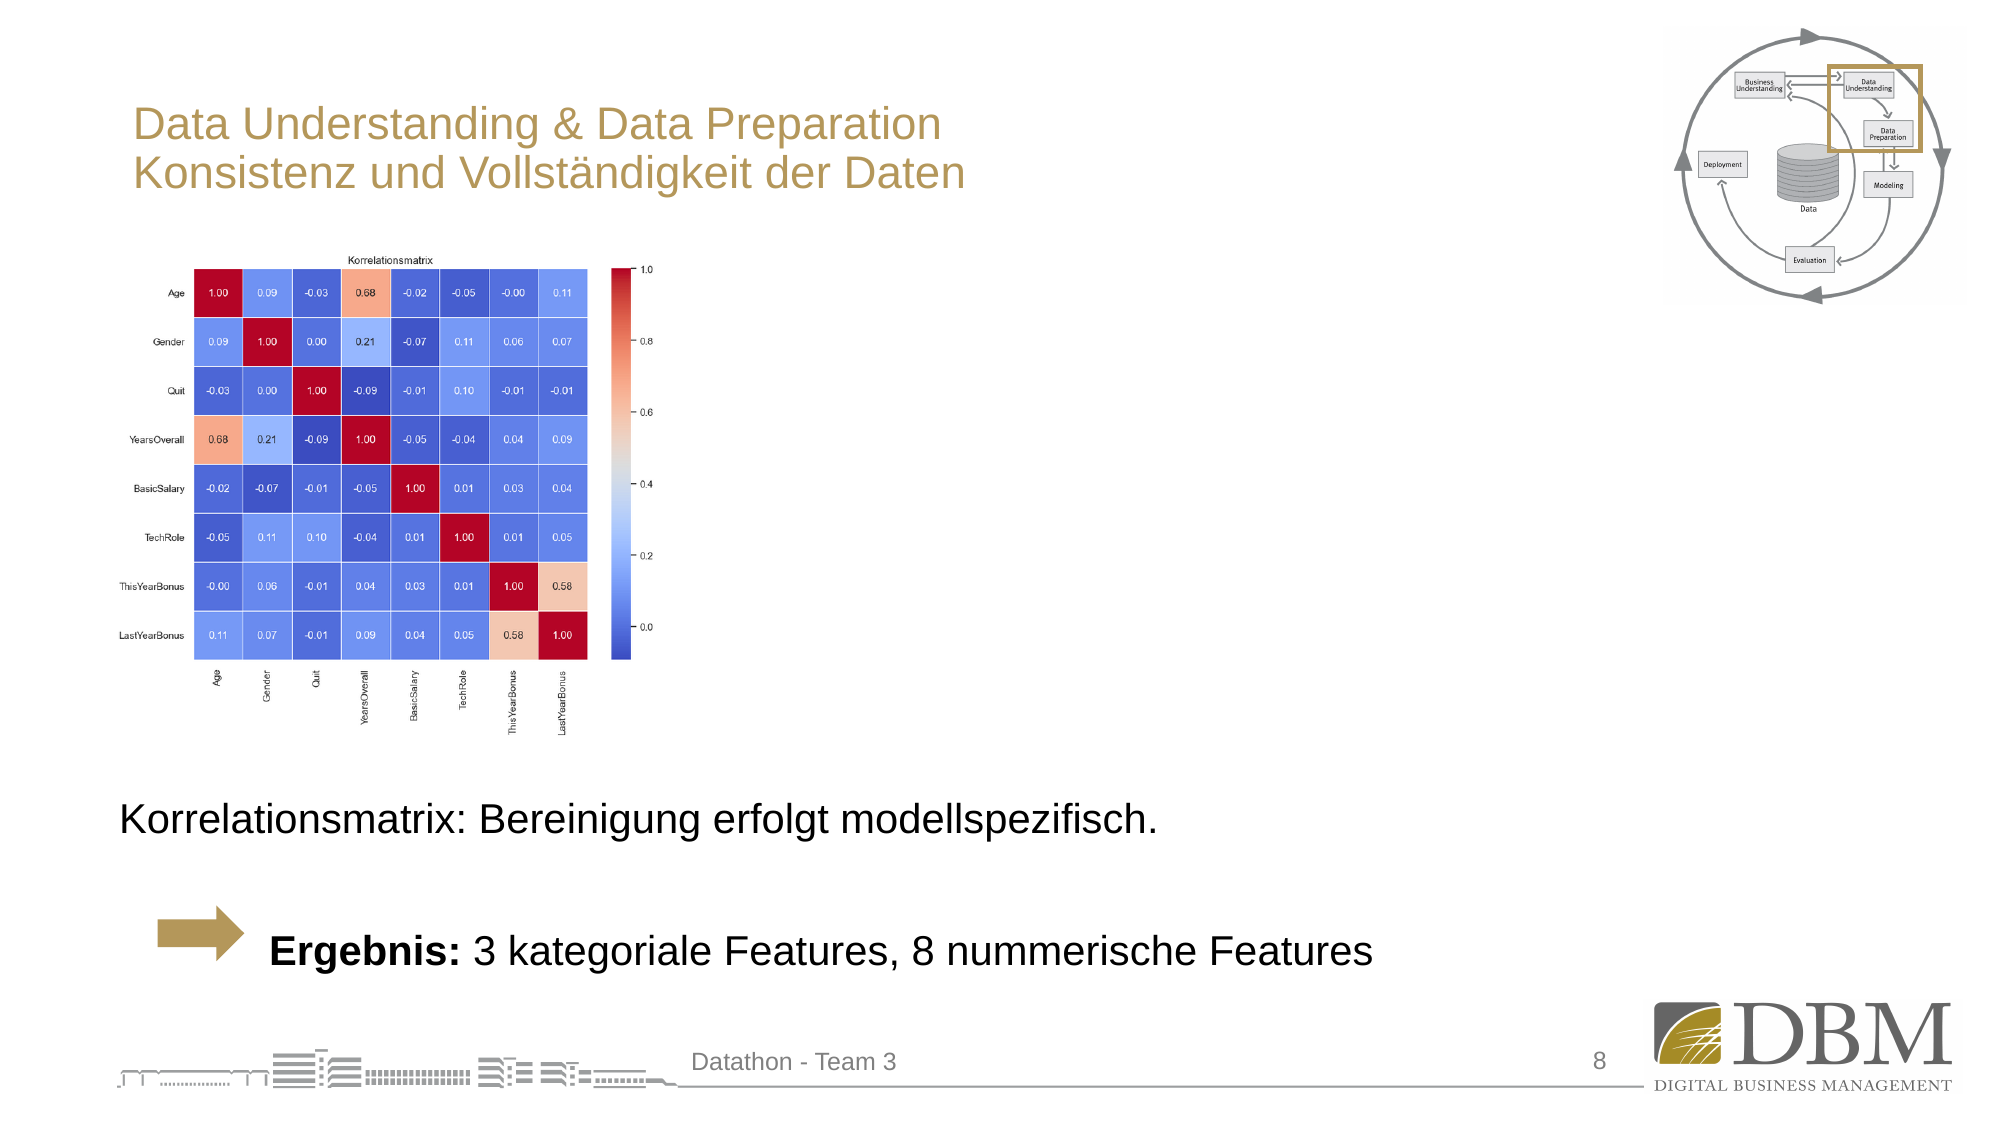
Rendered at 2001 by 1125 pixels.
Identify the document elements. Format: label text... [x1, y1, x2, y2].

footer Datathon - Team 3 [676, 1037, 1352, 1098]
slide_number 8 [1578, 1037, 2000, 1097]
title Data Understanding & Data Preparation Konsistenz und Vollständigkeit der Daten [117, 92, 1663, 191]
text_box [156, 902, 246, 964]
list Korrelationsmatrix: Bereinigung erfolgt modellspezifisch. Ergebnis: 3 kategoriale Features, 8 nummerische Features [104, 191, 1855, 1005]
picture [1643, 999, 1963, 1037]
picture [117, 1040, 1644, 1100]
picture [1663, 26, 1967, 305]
picture [117, 246, 677, 748]
